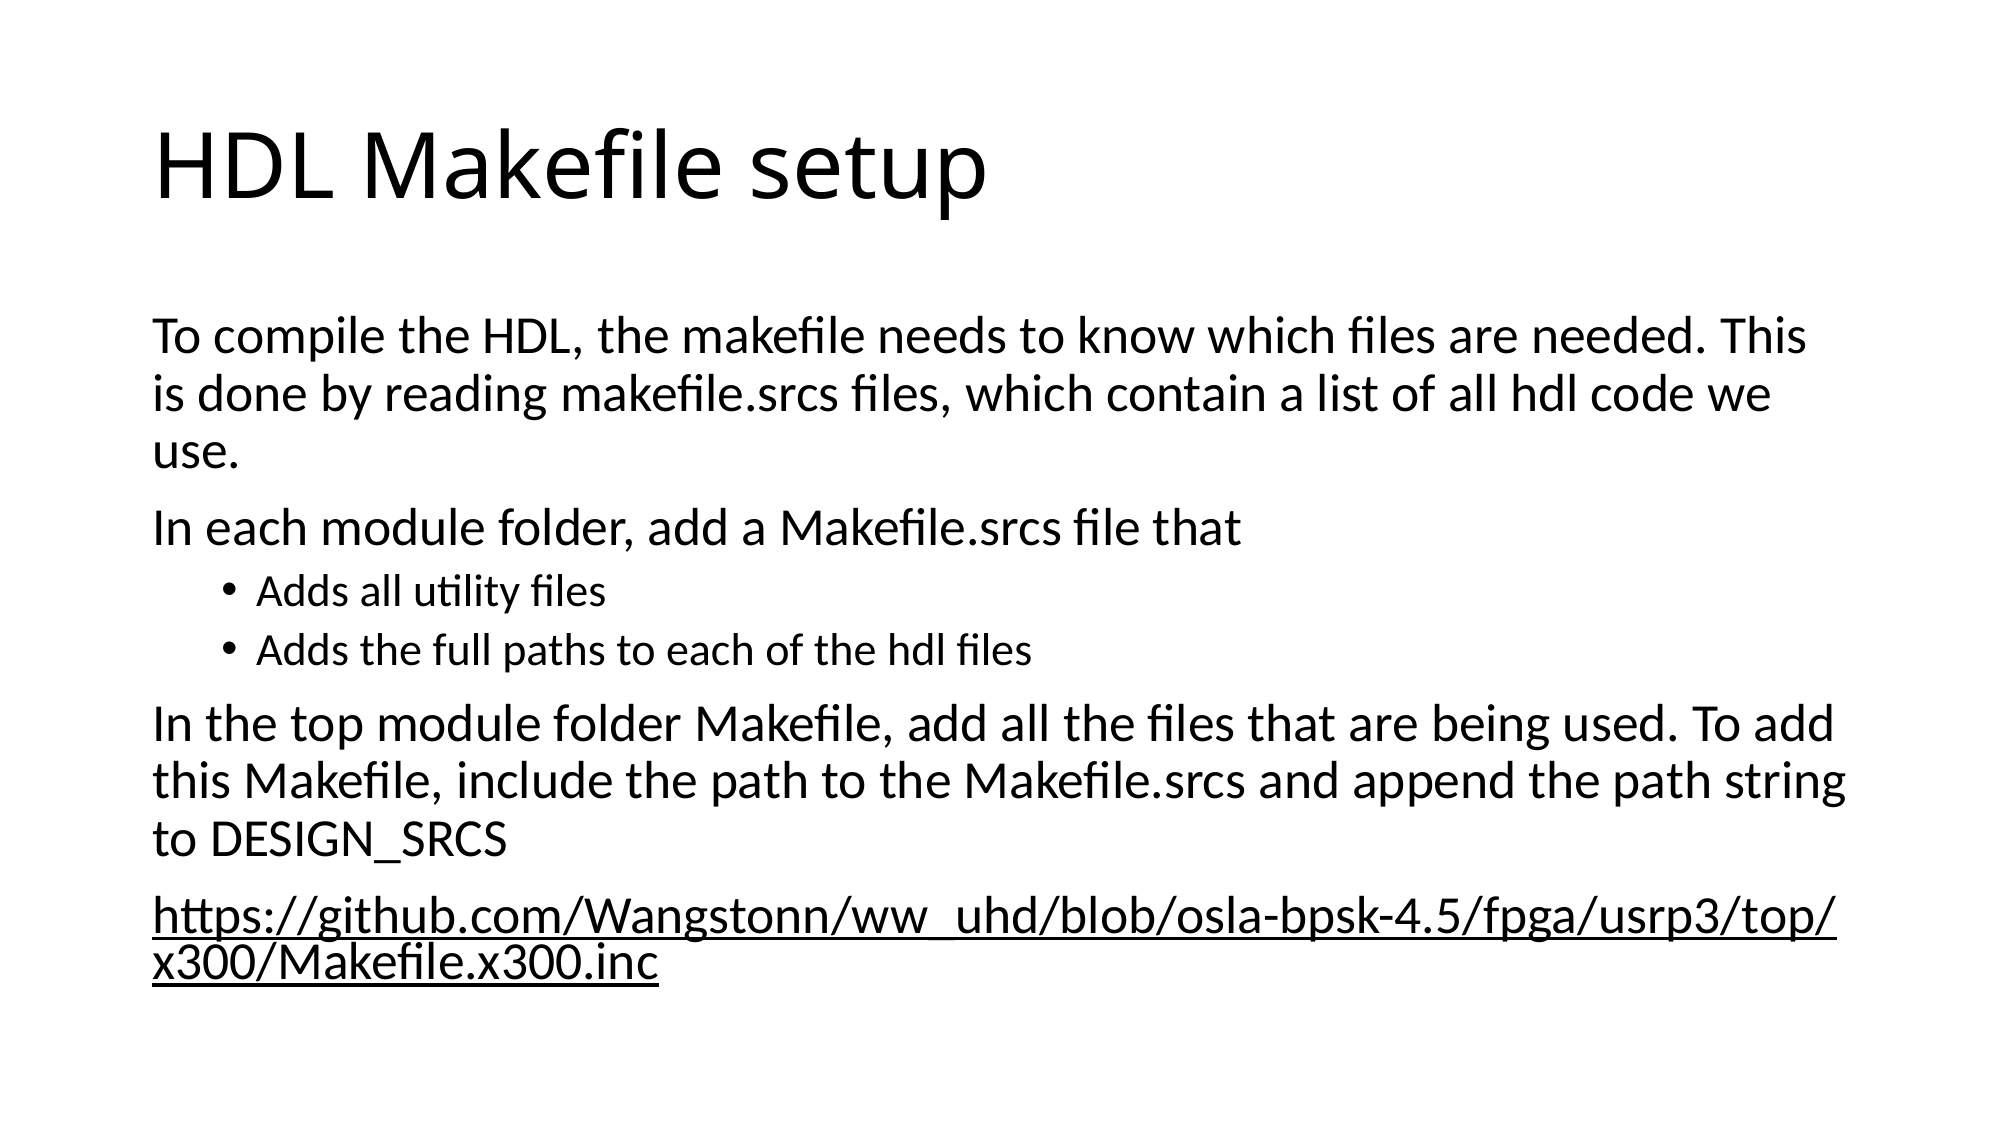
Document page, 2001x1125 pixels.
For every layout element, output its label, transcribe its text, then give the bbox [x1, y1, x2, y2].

title HDL Makefile setup [137, 59, 1863, 278]
list To compile the HDL, the makefile needs to know which files are needed. This is done by reading makefile.srcs files, which contain a list of all hdl code we use. In each module folder, add a Makefile.srcs file that Adds all utility files Adds the full paths to each of the hdl files In the top module folder Makefile, add all the files that are being used. To add this Makefile, include the path to the Makefile.srcs and append the path string to DESIGN_SRCS https://github.com/Wangstonn/ww_uhd/blob/osla-bpsk-4.5/fpga/usrp3/top/x300/Makefile.x300.inc [137, 299, 1863, 1014]
